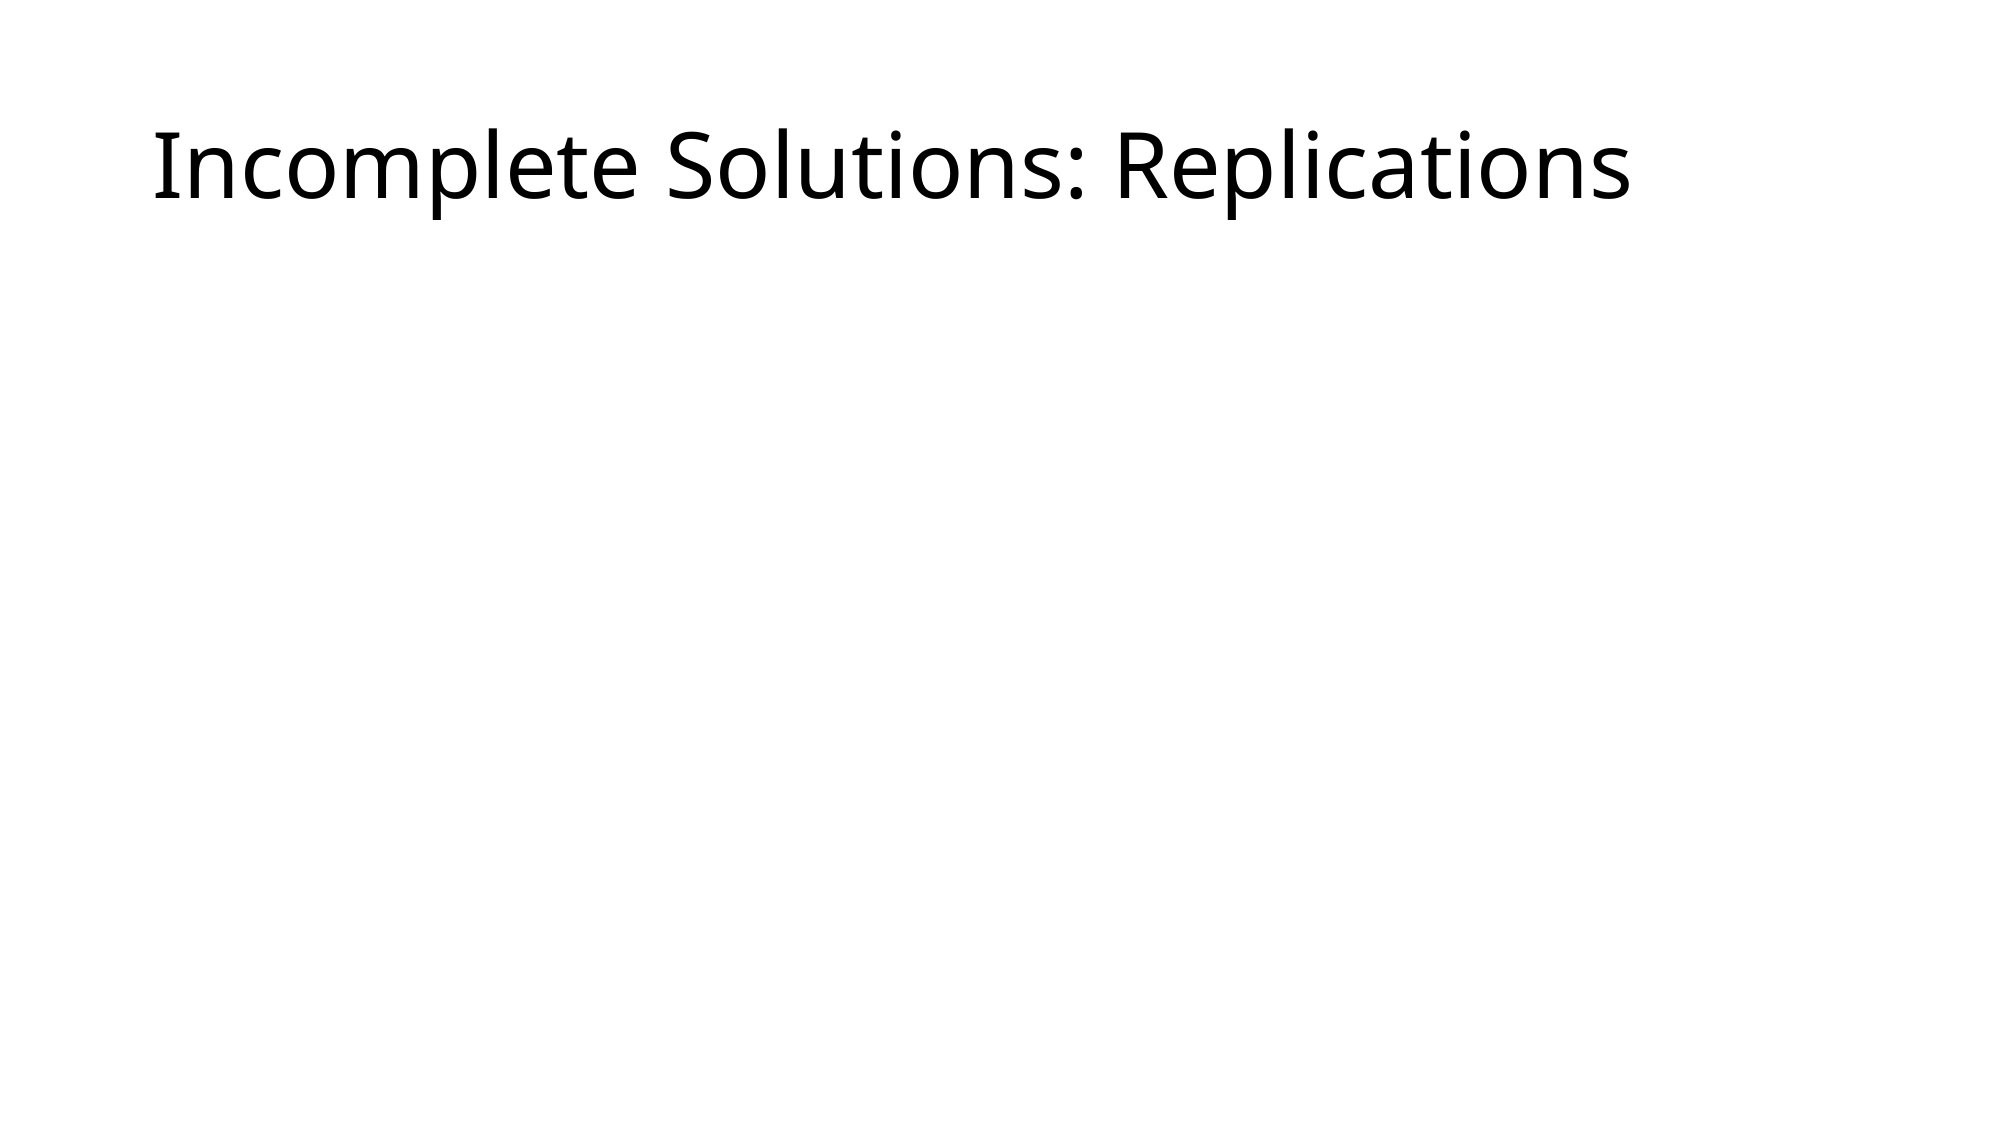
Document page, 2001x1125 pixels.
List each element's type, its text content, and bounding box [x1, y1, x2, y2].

title Incomplete Solutions: Replications [137, 59, 1863, 278]
